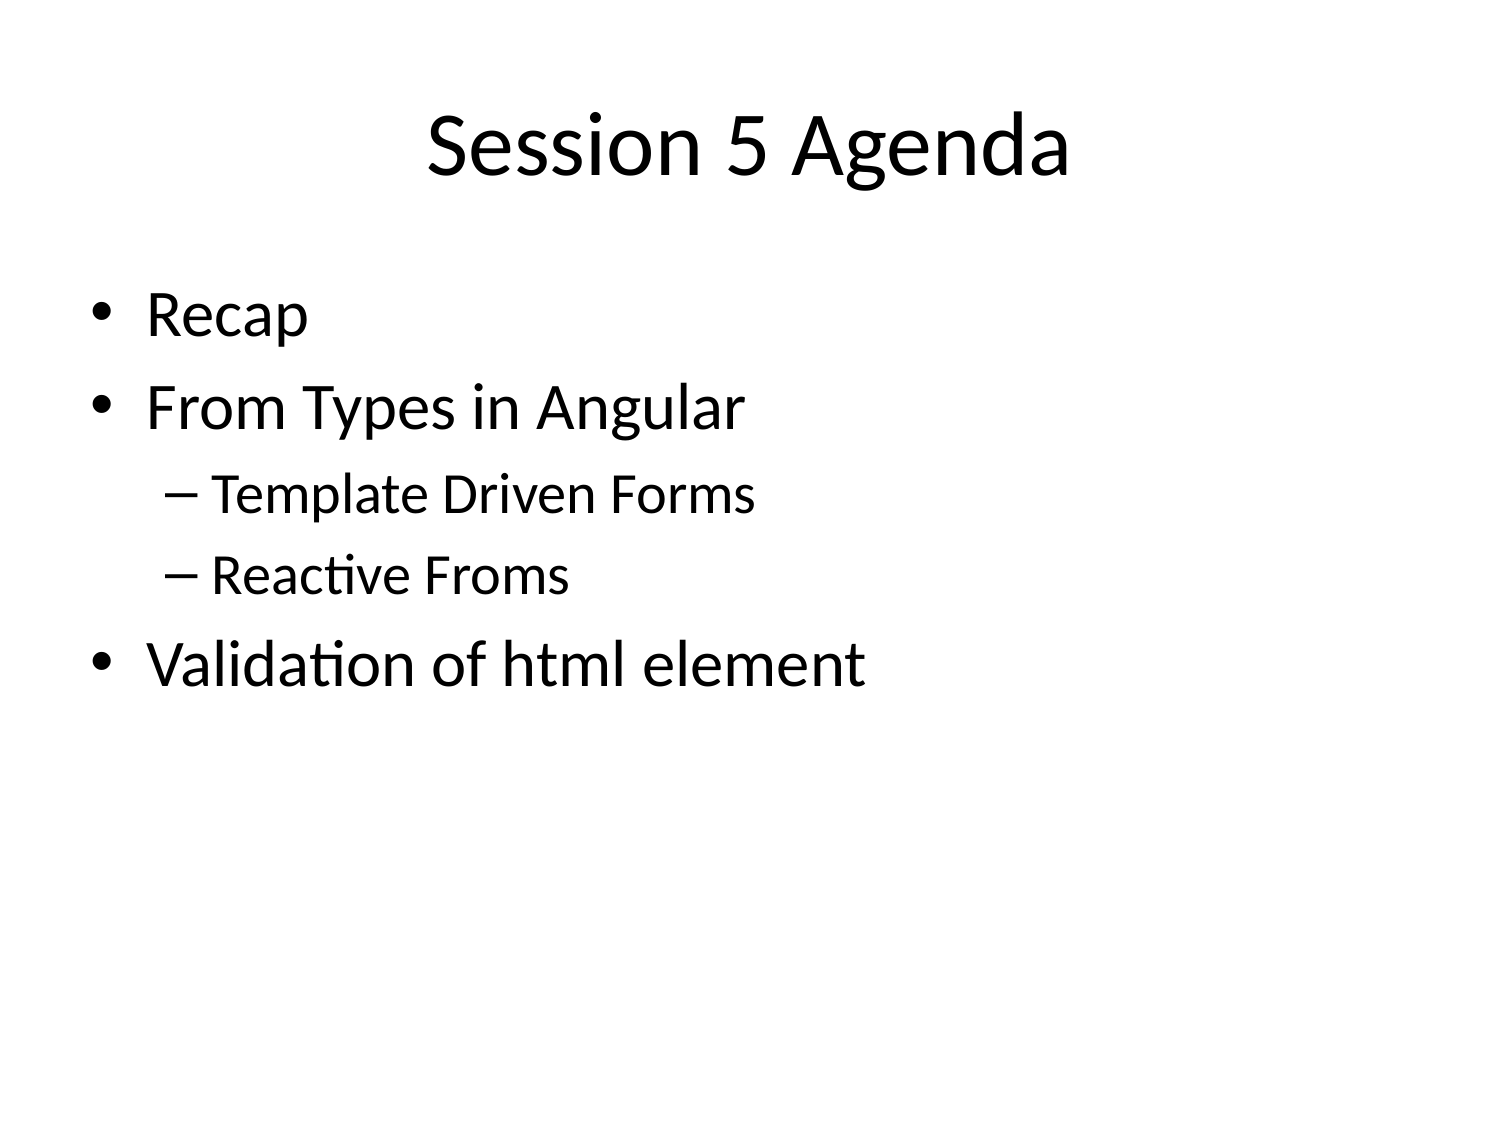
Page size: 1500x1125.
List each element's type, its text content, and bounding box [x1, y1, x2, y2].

title Session 5 Agenda [75, 45, 1425, 233]
list Recap From Types in Angular Template Driven Forms Reactive Froms Validation of html element [75, 262, 1425, 1005]
